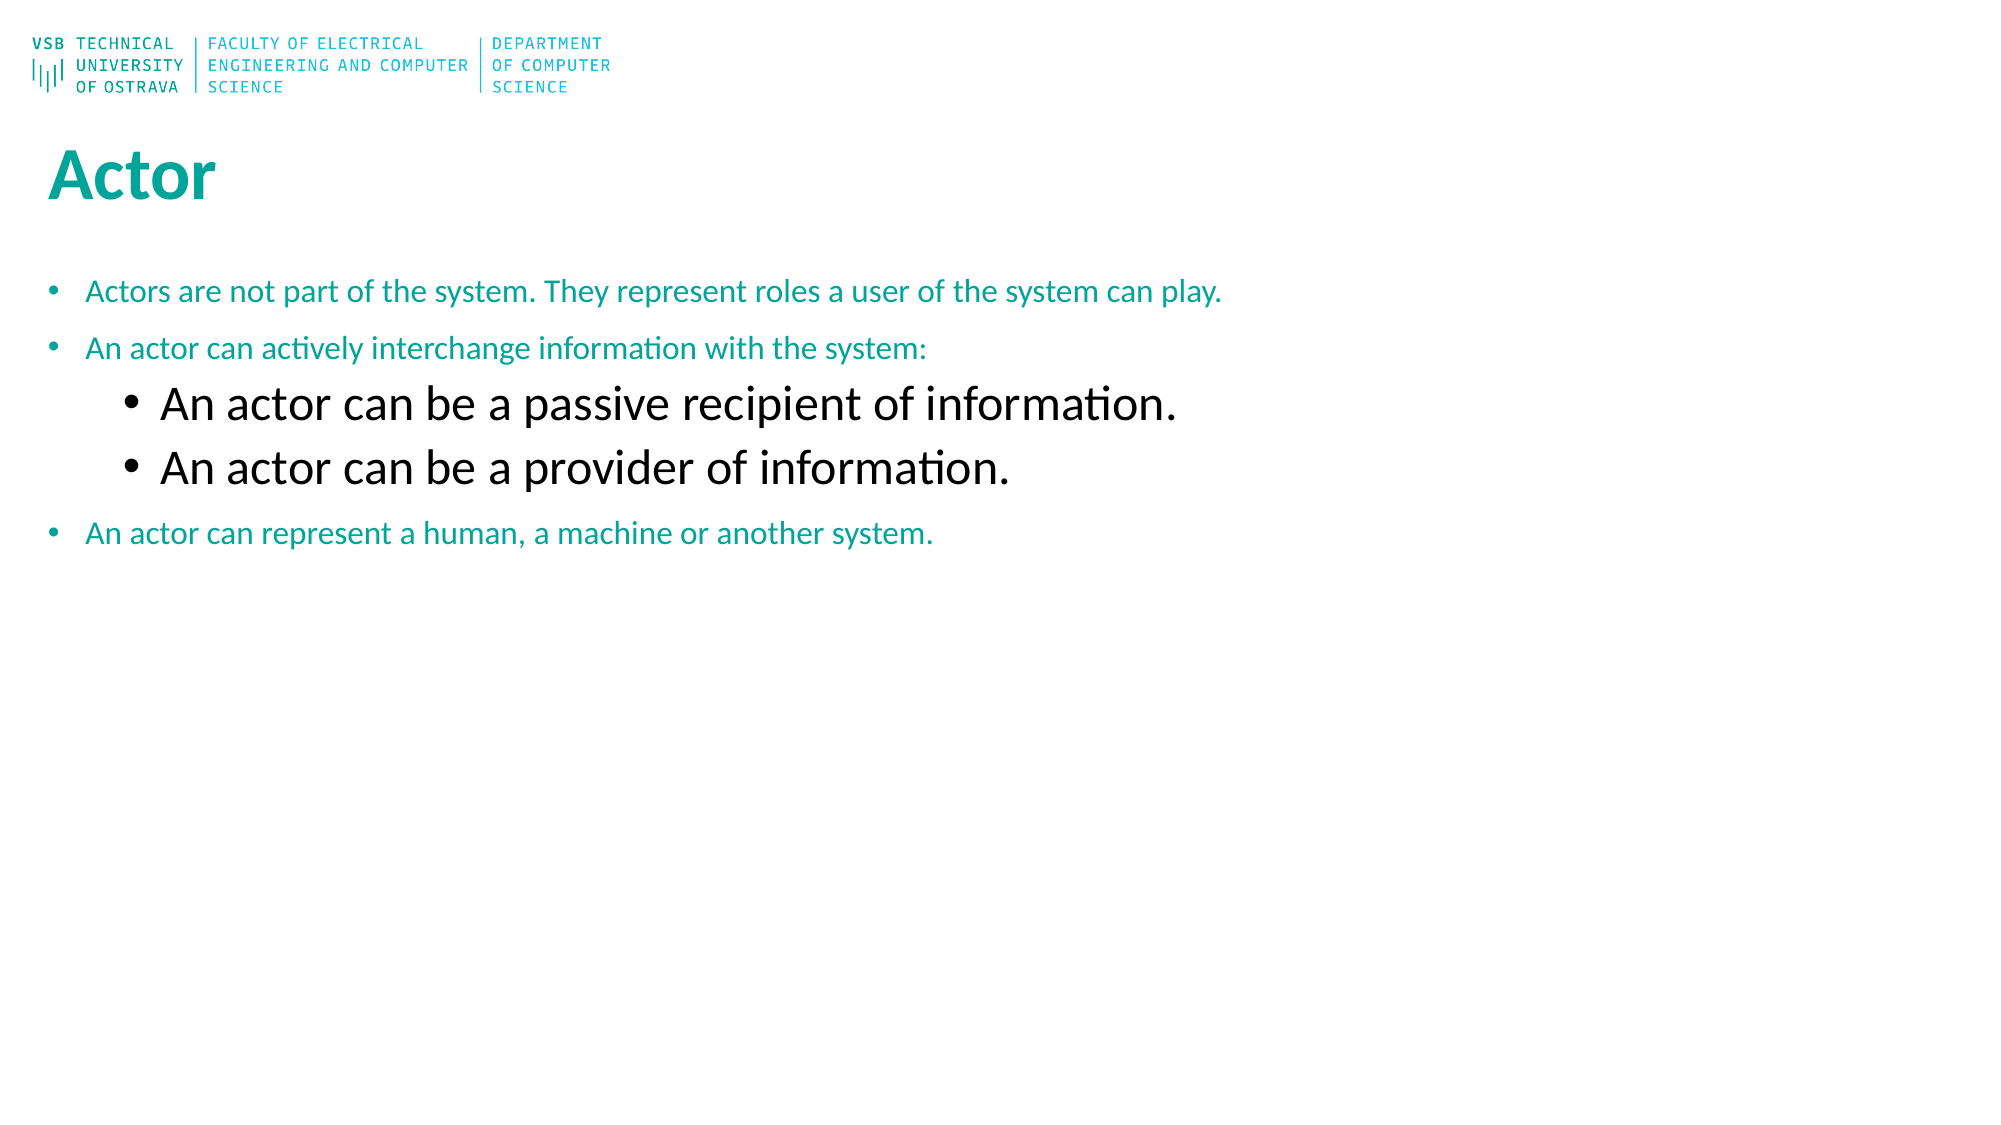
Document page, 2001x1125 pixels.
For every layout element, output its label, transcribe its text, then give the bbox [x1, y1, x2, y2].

list Actors are not part of the system. They represent roles a user of the system can play. An actor can actively interchange information with the system: An actor can be a passive recipient of information. An actor can be a provider of information. An actor can represent a human, a machine or another system. [33, 266, 1969, 1018]
title Actor [33, 107, 1969, 224]
picture [32, 37, 610, 93]
